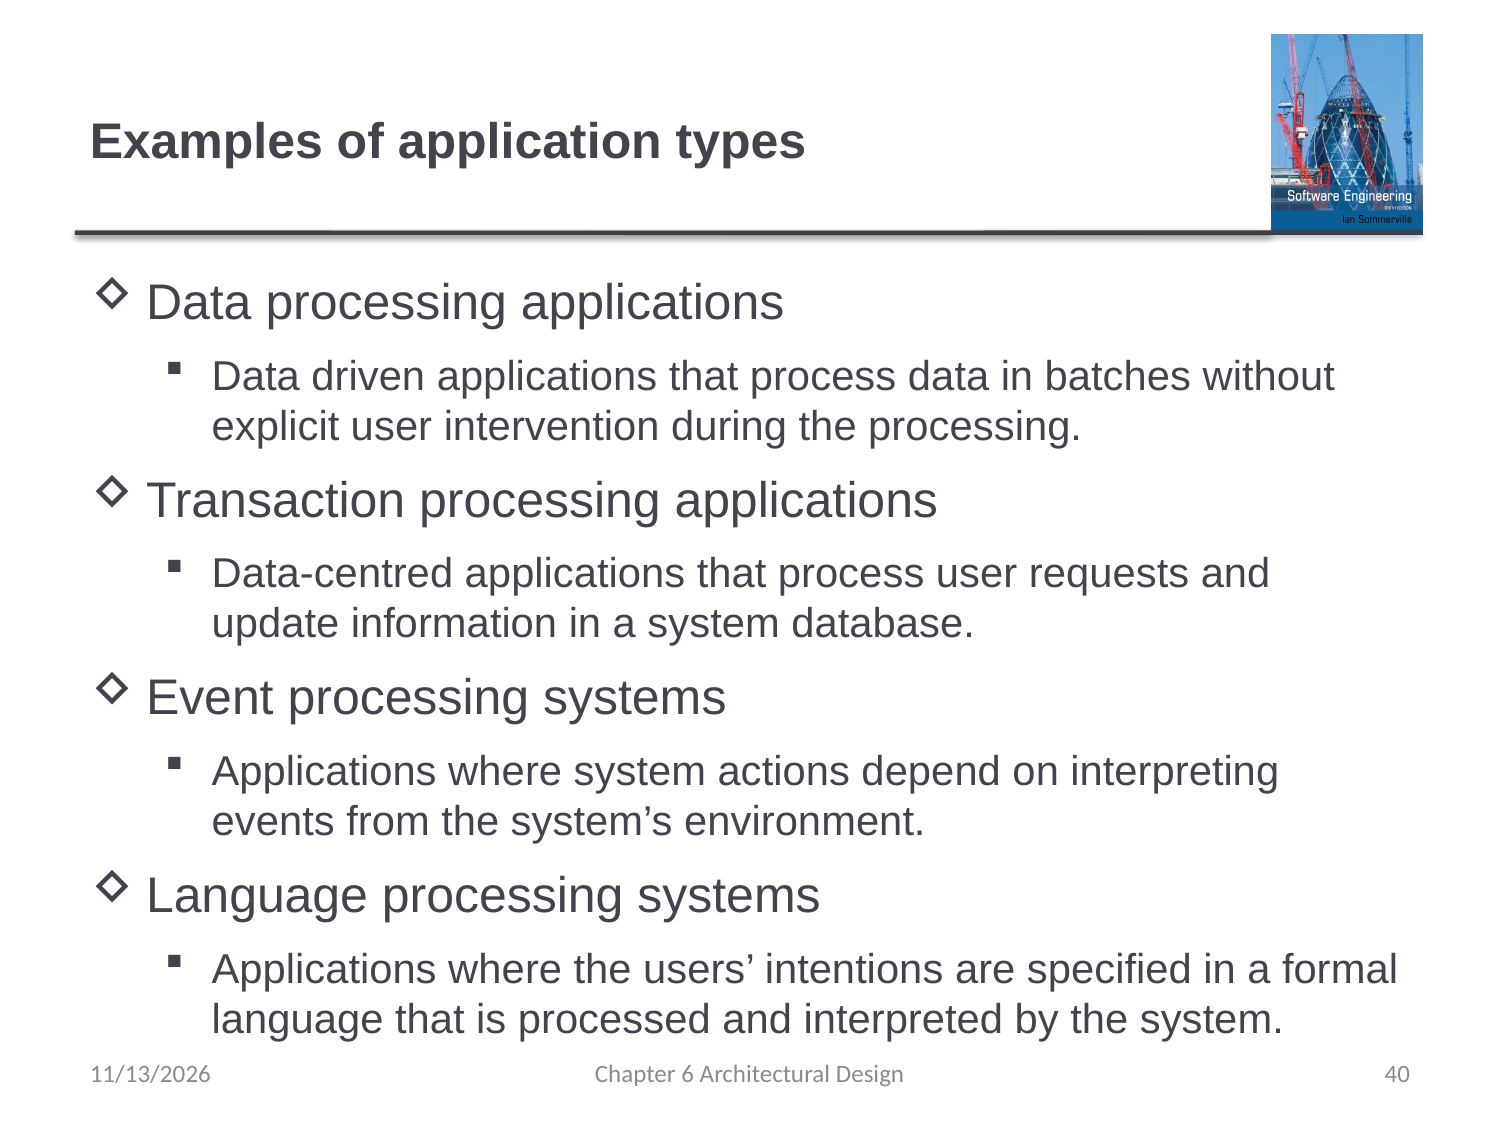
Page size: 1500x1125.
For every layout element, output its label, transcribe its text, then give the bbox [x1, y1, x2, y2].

text_box 05/25/2021 [75, 1042, 425, 1103]
text_box Chapter 6 Architectural Design [512, 1042, 988, 1103]
text_box Data processing applications Data driven applications that process data in batches without explicit user intervention during the processing. Transaction processing applications Data-centred applications that process user requests and update information in a system database. Event processing systems Applications where system actions depend on interpreting events from the system’s environment. Language processing systems Applications where the users’ intentions are specified in a formal language that is processed and interpreted by the system. [74, 262, 1425, 1005]
picture [1271, 34, 1423, 230]
text_box Examples of application types [75, 45, 1272, 233]
text_box <number> [1074, 1042, 1425, 1103]
